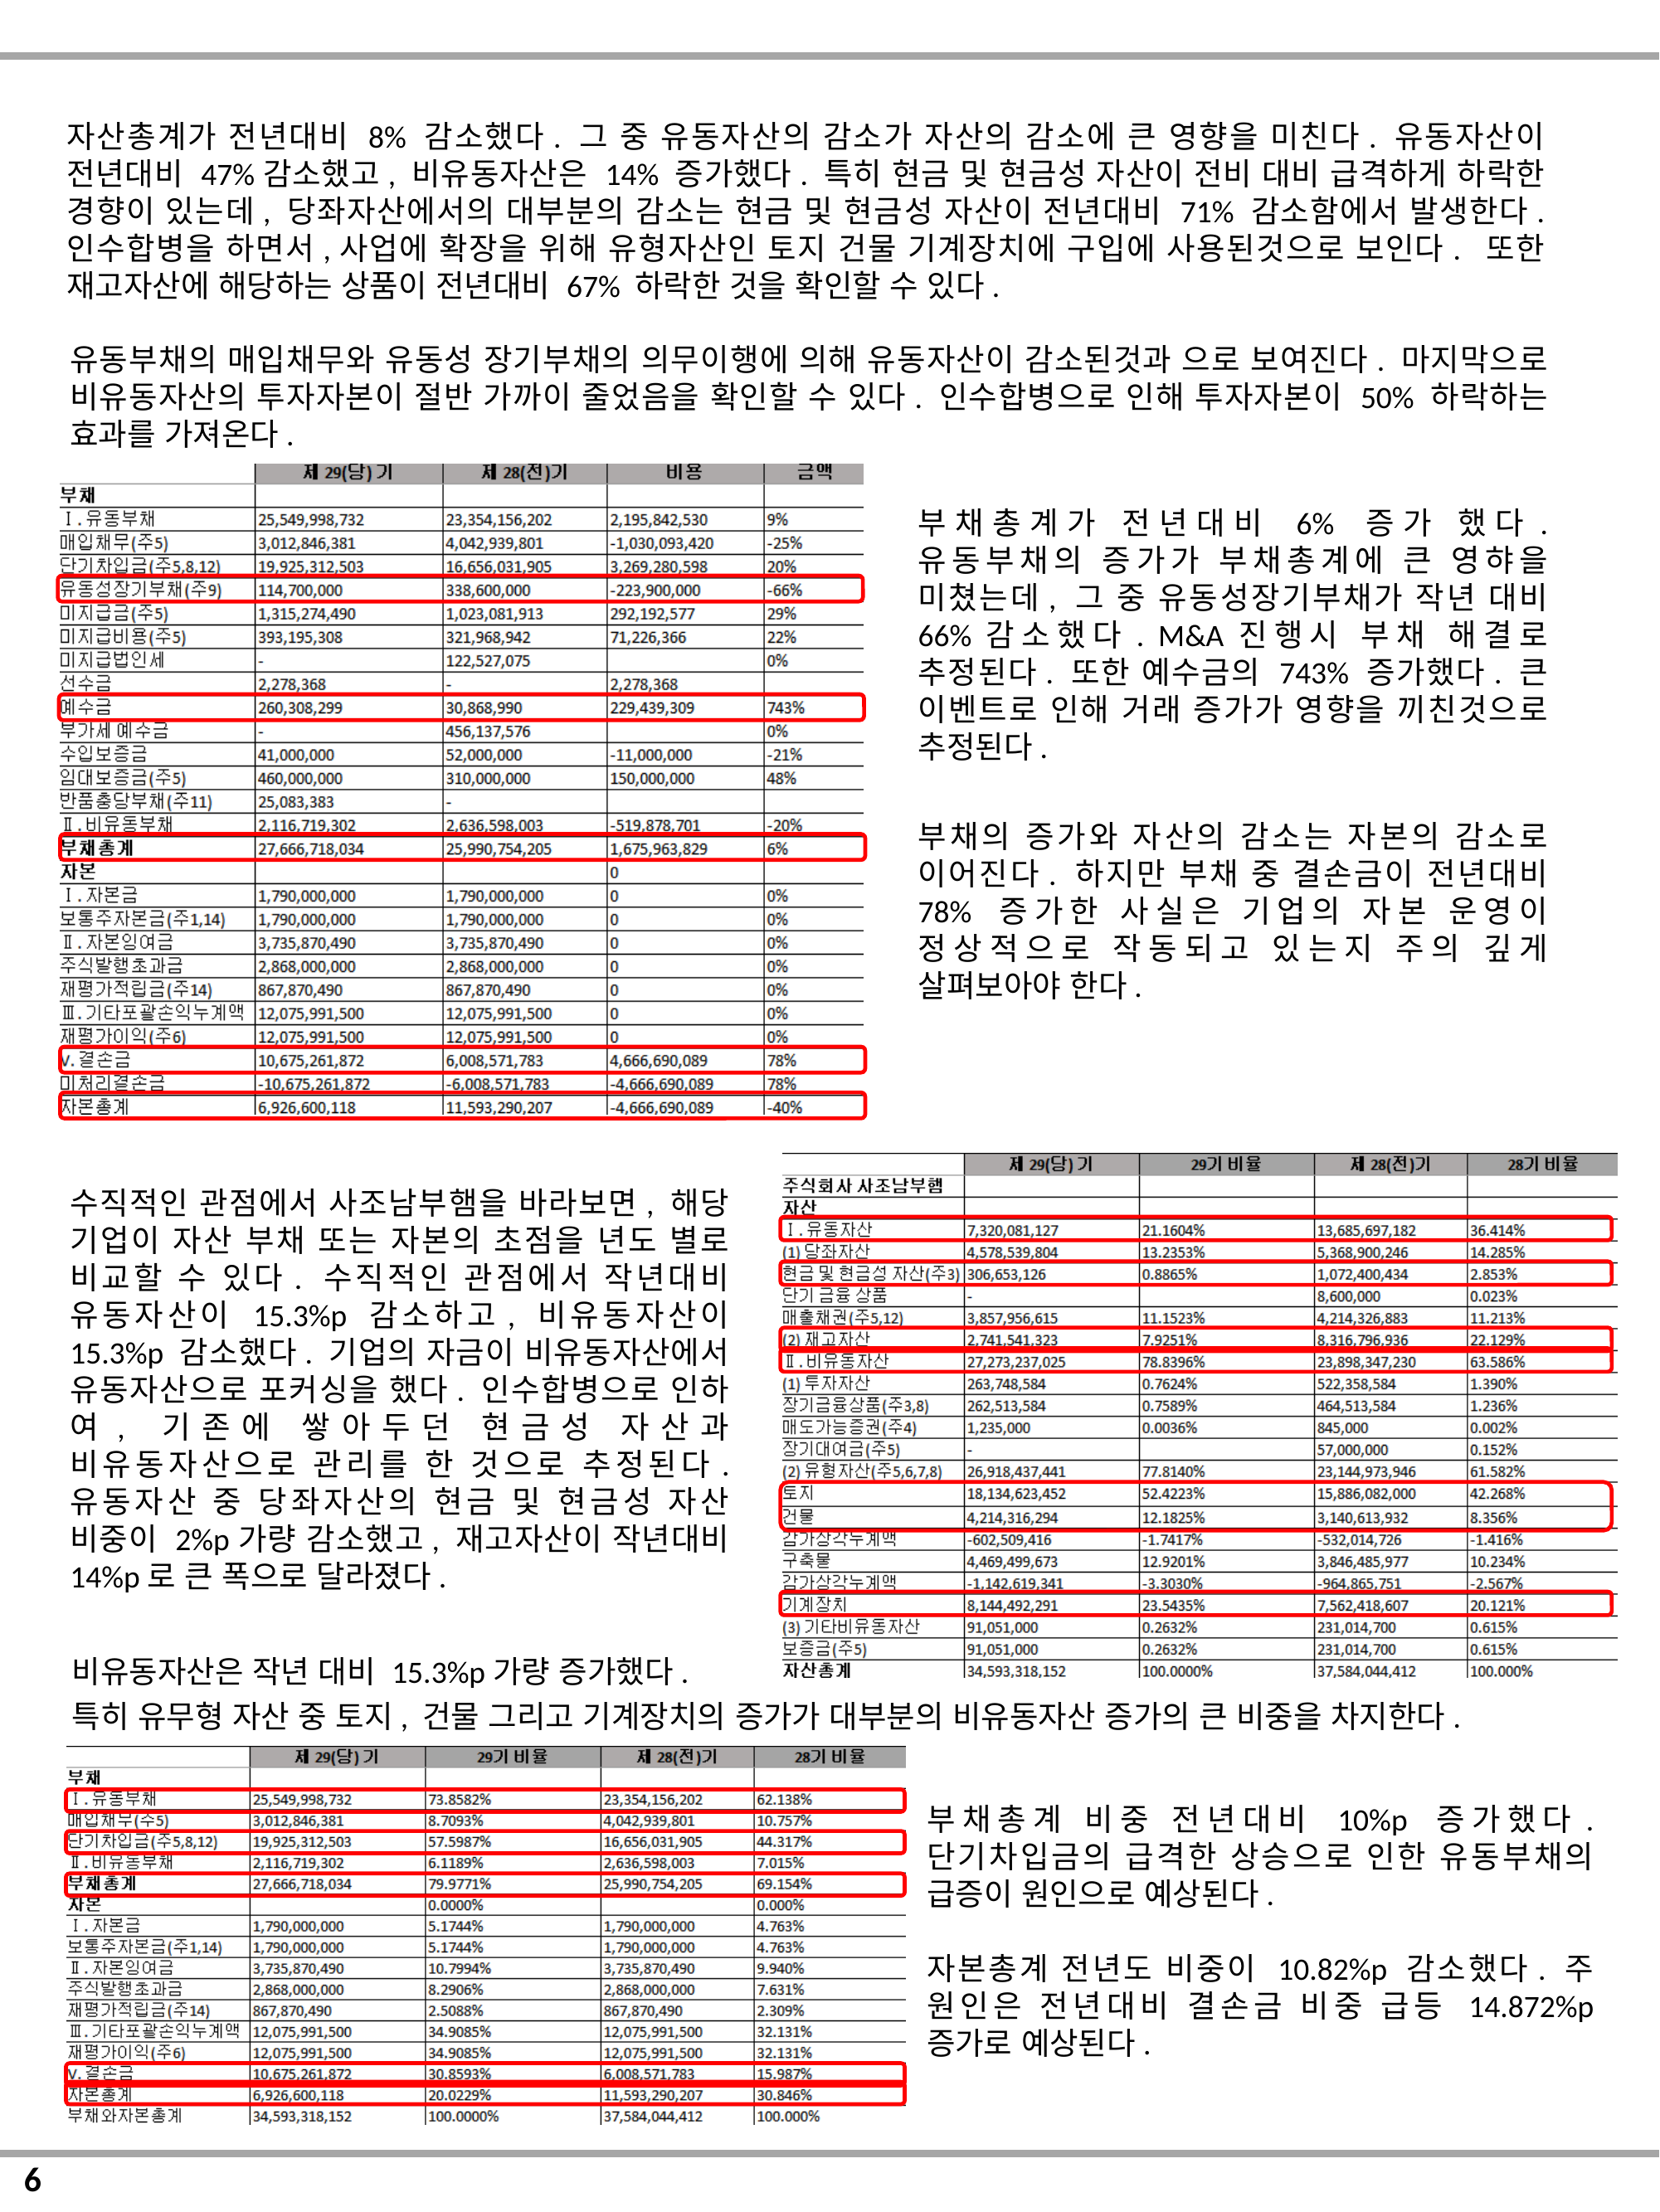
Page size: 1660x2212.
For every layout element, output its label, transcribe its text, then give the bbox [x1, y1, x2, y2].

text_box 6 [12, 2151, 55, 2205]
text_box 부채총계 비중 전년대비 10%p 증가했다. 단기차입금의 급격한 상승으로 인한 유동부채의 급증이 원인으로 예상된다. 자본총계 전년도 비중이 10.82%p 감소했다. 주 원인은 전년대비 결손금 비중 급등 14.872%p 증가로 예상된다. [914, 1793, 1607, 2068]
text_box 부채총계가 전년대비 6% 증가 했다. 유동부채의 증가가 부채총계에 큰 영햐을 미쳤는데, 그 중 유동성장기부채가 작년 대비 66%감소했다. M&A진행시 부채 해결로 추정된다. 또한 예수금의 743% 증가했다. 큰 이벤트로 인해 거래 증가가 영향을 끼친것으로 추정된다. [905, 497, 1560, 771]
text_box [57, 464, 866, 1119]
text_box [66, 1746, 906, 2125]
text_box 수직적인 관점에서 사조남부햄을 바라보면, 해당 기업이 자산 부채 또는 자본의 초점을 년도 별로 비교할 수 있다. 수직적인 관점에서 작년대비 유동자산이 15.3%p 감소하고, 비유동자산이 15.3%p 감소했다. 기업의 자금이 비유동자산에서 유동자산으로 포커싱을 했다. 인수합병으로 인하여, 기존에 쌓아두던 현금성 자산과 비유동자산으로 관리를 한 것으로 추정된다. 유동자산 중 당좌자산의 현금 및 현금성 자산 비중이 2%p가량 감소했고, 재고자산이 작년대비 14%p로 큰 폭으로 달라졌다. [57, 1178, 742, 1601]
text_box 부채의 증가와 자산의 감소는 자본의 감소로 이어진다. 하지만 부채 중 결손금이 전년대비 78% 증가한 사실은 기업의 자본 운영이 정상적으로 작동되고 있는지 주의 깊게 살펴보아야 한다. [905, 810, 1560, 1010]
text_box 특히 유무형 자산 중 토지, 건물 그리고 기계장치의 증가가 대부분의 비유동자산 증가의 큰 비중을 차지한다. [60, 1690, 1612, 1740]
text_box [780, 1153, 1618, 1678]
text_box 자산총계가 전년대비 8% 감소했다. 그 중 유동자산의 감소가 자산의 감소에 큰 영향을 미친다. 유동자산이 전년대비 47%감소했고, 비유동자산은 14% 증가했다. 특히 현금 및 현금성 자산이 전비 대비 급격하게 하락한 경향이 있는데, 당좌자산에서의 대부분의 감소는 현금 및 현금성 자산이 전년대비 71% 감소함에서 발생한다. 인수합병을 하면서,사업에 확장을 위해 유형자산인 토지 건물 기계장치에 구입에 사용된것으로 보인다. 또한 재고자산에 해당하는 상품이 전년대비 67% 하락한 것을 확인할 수 있다. [54, 110, 1557, 310]
text_box [0, 51, 1659, 61]
text_box [0, 2149, 1659, 2158]
text_box 비유동자산은 작년 대비 15.3%p가량 증가했다. [60, 1646, 744, 1690]
text_box 유동부채의 매입채무와 유동성 장기부채의 의무이행에 의해 유동자산이 감소된것과 으로 보여진다. 마지막으로 비유동자산의 투자자본이 절반 가까이 줄었음을 확인할 수 있다. 인수합병으로 인해 투자자본이 50% 하락하는 효과를 가져온다. [57, 334, 1560, 459]
